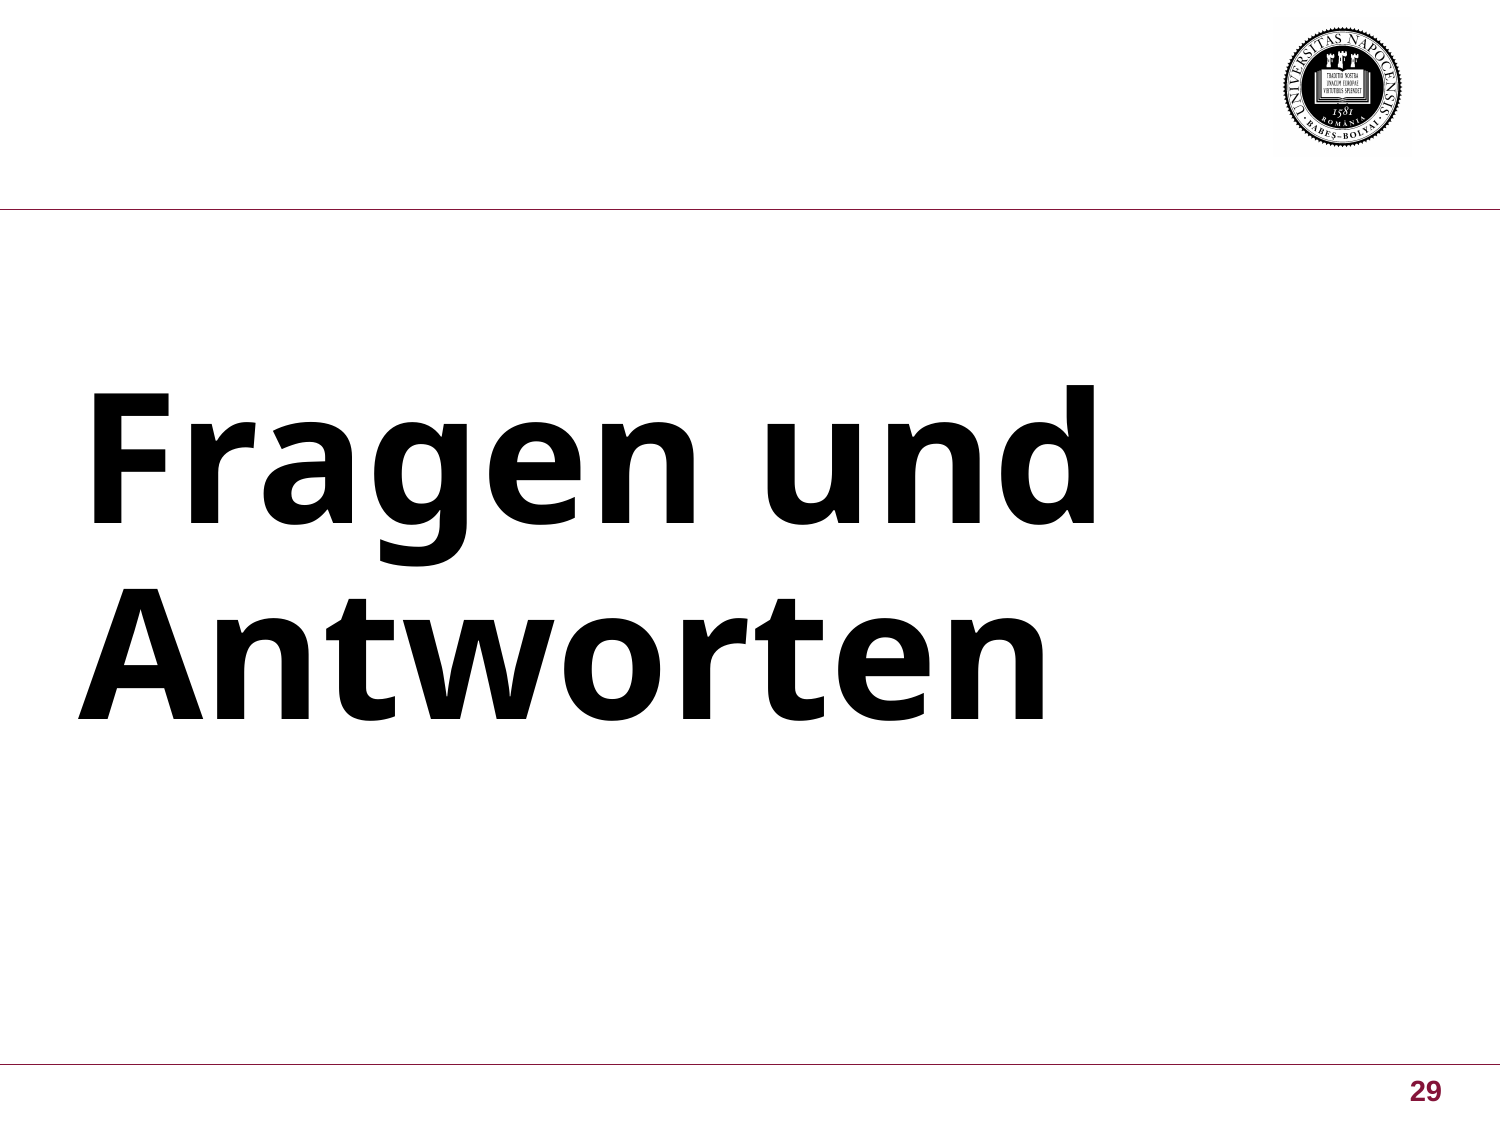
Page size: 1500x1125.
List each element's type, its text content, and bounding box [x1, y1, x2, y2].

slide_number 29 [1371, 1078, 1443, 1102]
title Fragen und Antworten [65, 468, 1416, 657]
picture [1273, 17, 1412, 157]
